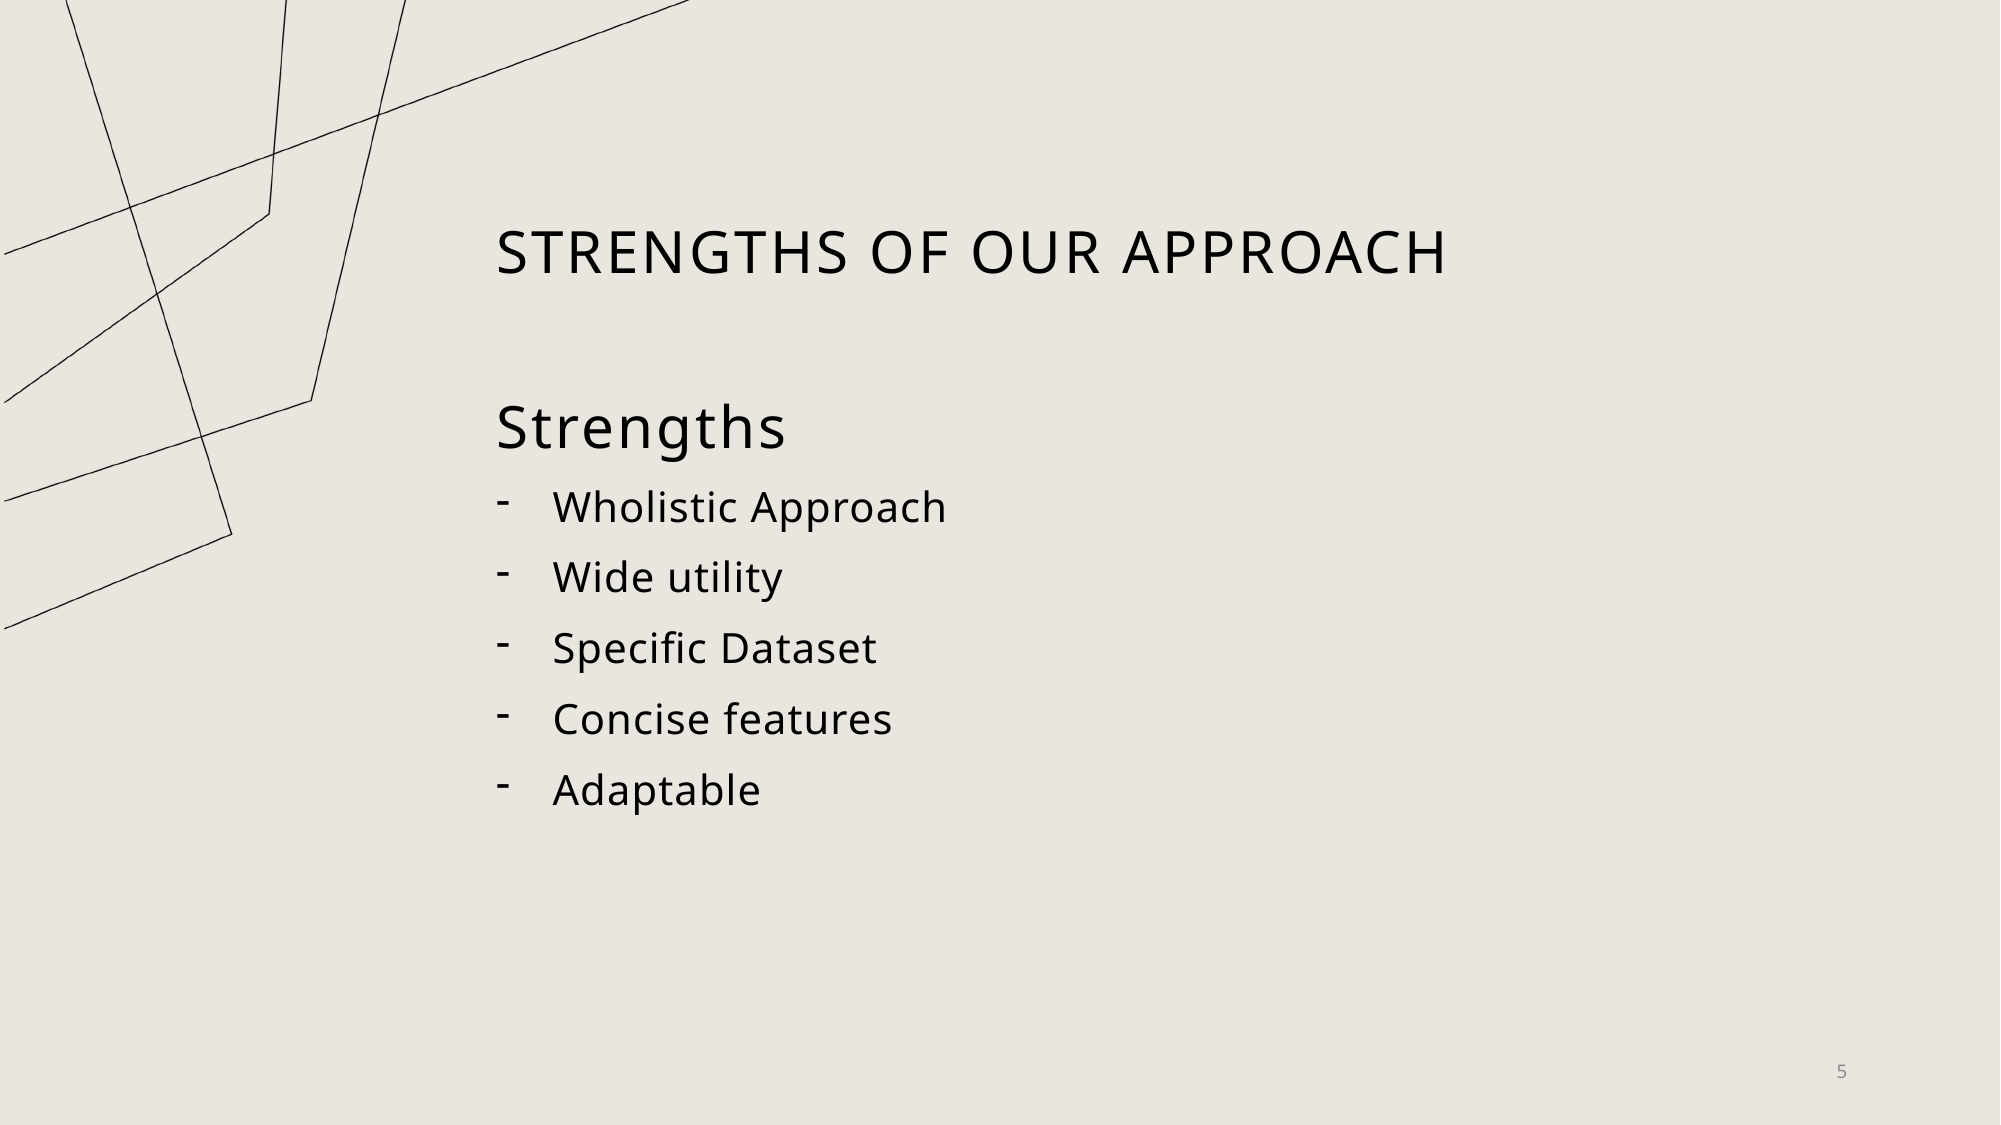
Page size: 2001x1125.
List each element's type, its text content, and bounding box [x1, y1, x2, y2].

list Wholistic Approach Wide utility Specific Dataset Concise features Adaptable [481, 472, 1863, 957]
picture [4, 0, 721, 642]
list Strengths [481, 333, 1125, 469]
title Strengths of our Approach [481, 146, 1863, 364]
slide_number 5 [1412, 1042, 1863, 1103]
